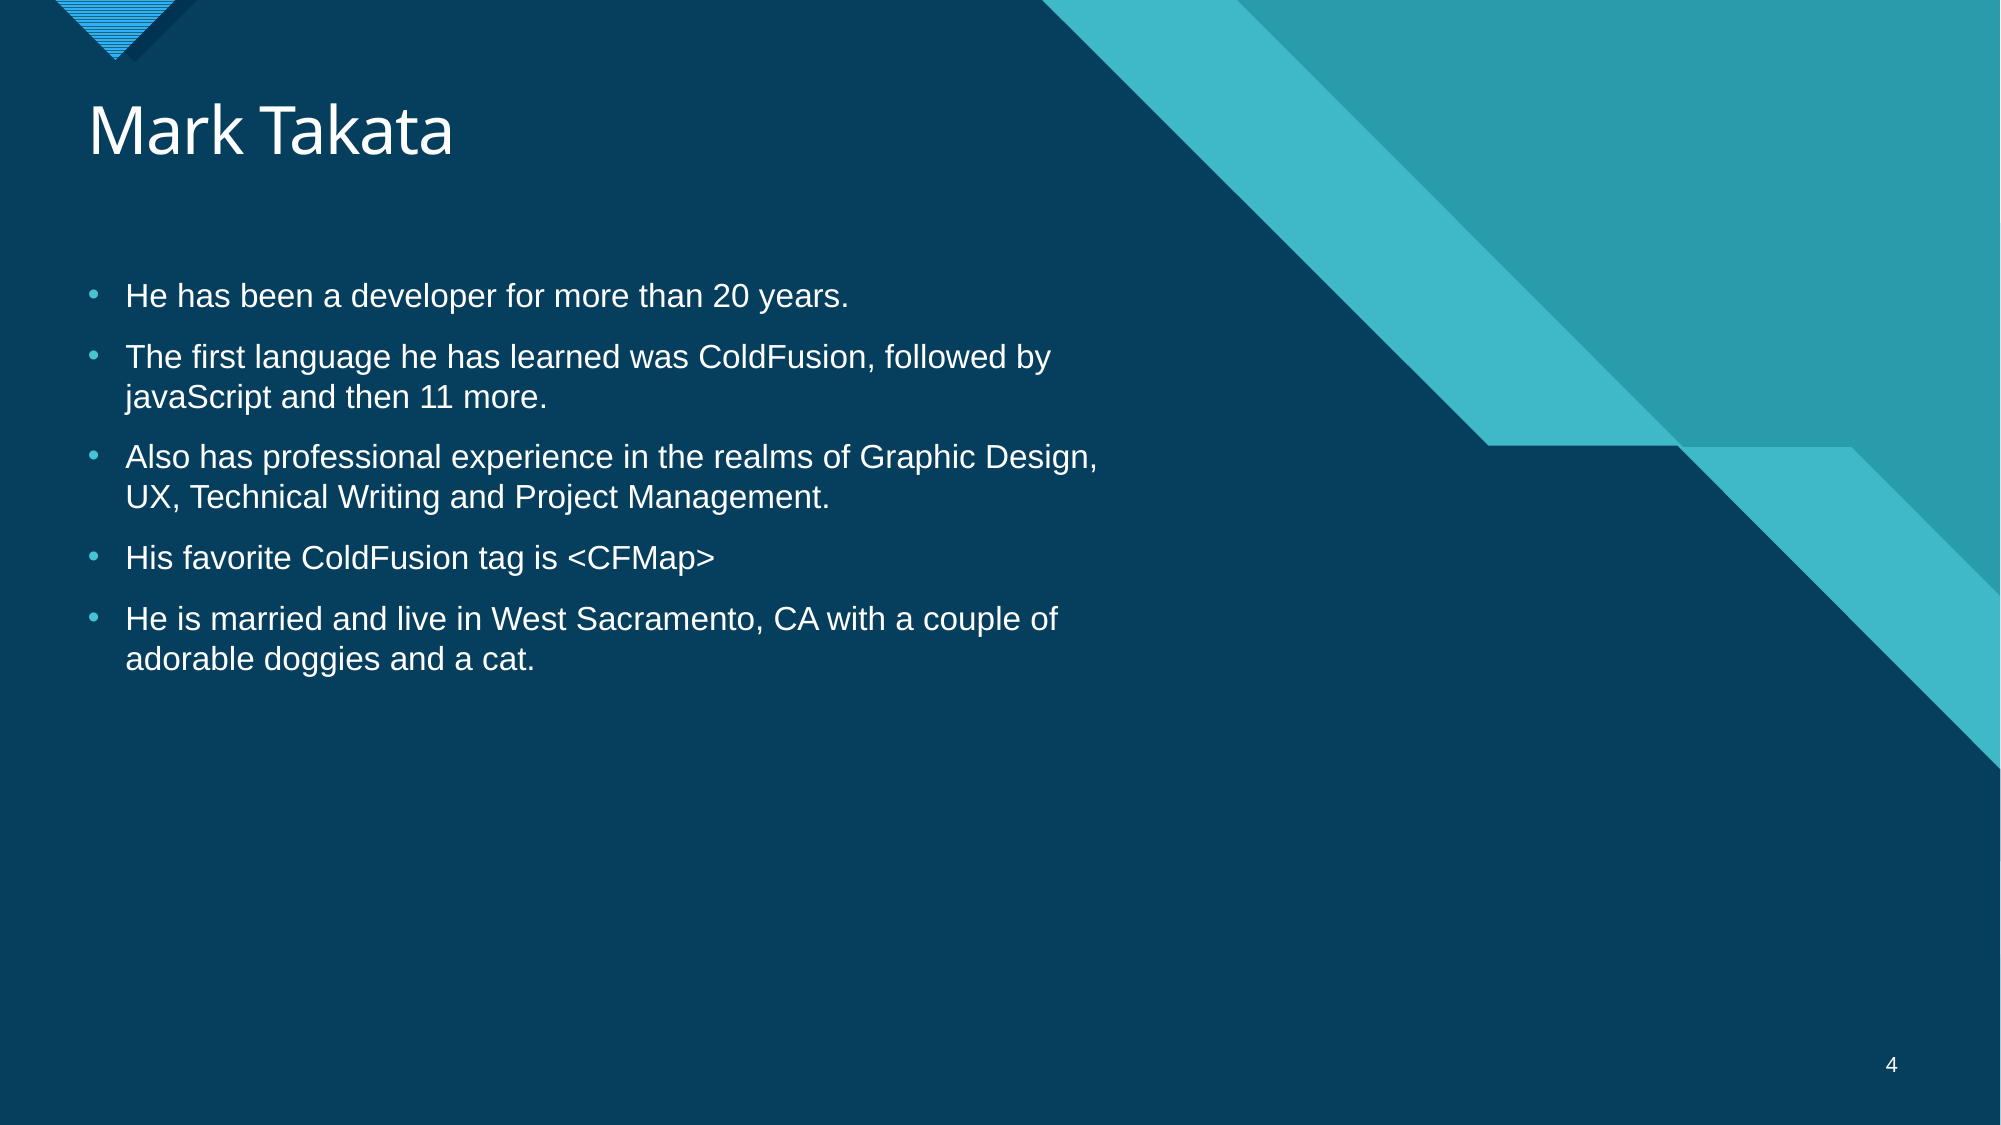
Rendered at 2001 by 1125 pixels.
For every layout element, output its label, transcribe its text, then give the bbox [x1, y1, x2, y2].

slide_number 4 [1845, 1035, 1913, 1096]
title Mark Takata [72, 89, 1913, 177]
list He has been a developer for more than 20 years. The first language he has learned was ColdFusion, followed by javaScript and then 11 more. Also has professional experience in the realms of Graphic Design, UX, Technical Writing and Project Management. His favorite ColdFusion tag is <CFMap> He is married and live in West Sacramento, CA with a couple of adorable doggies and a cat. [72, 266, 1175, 939]
